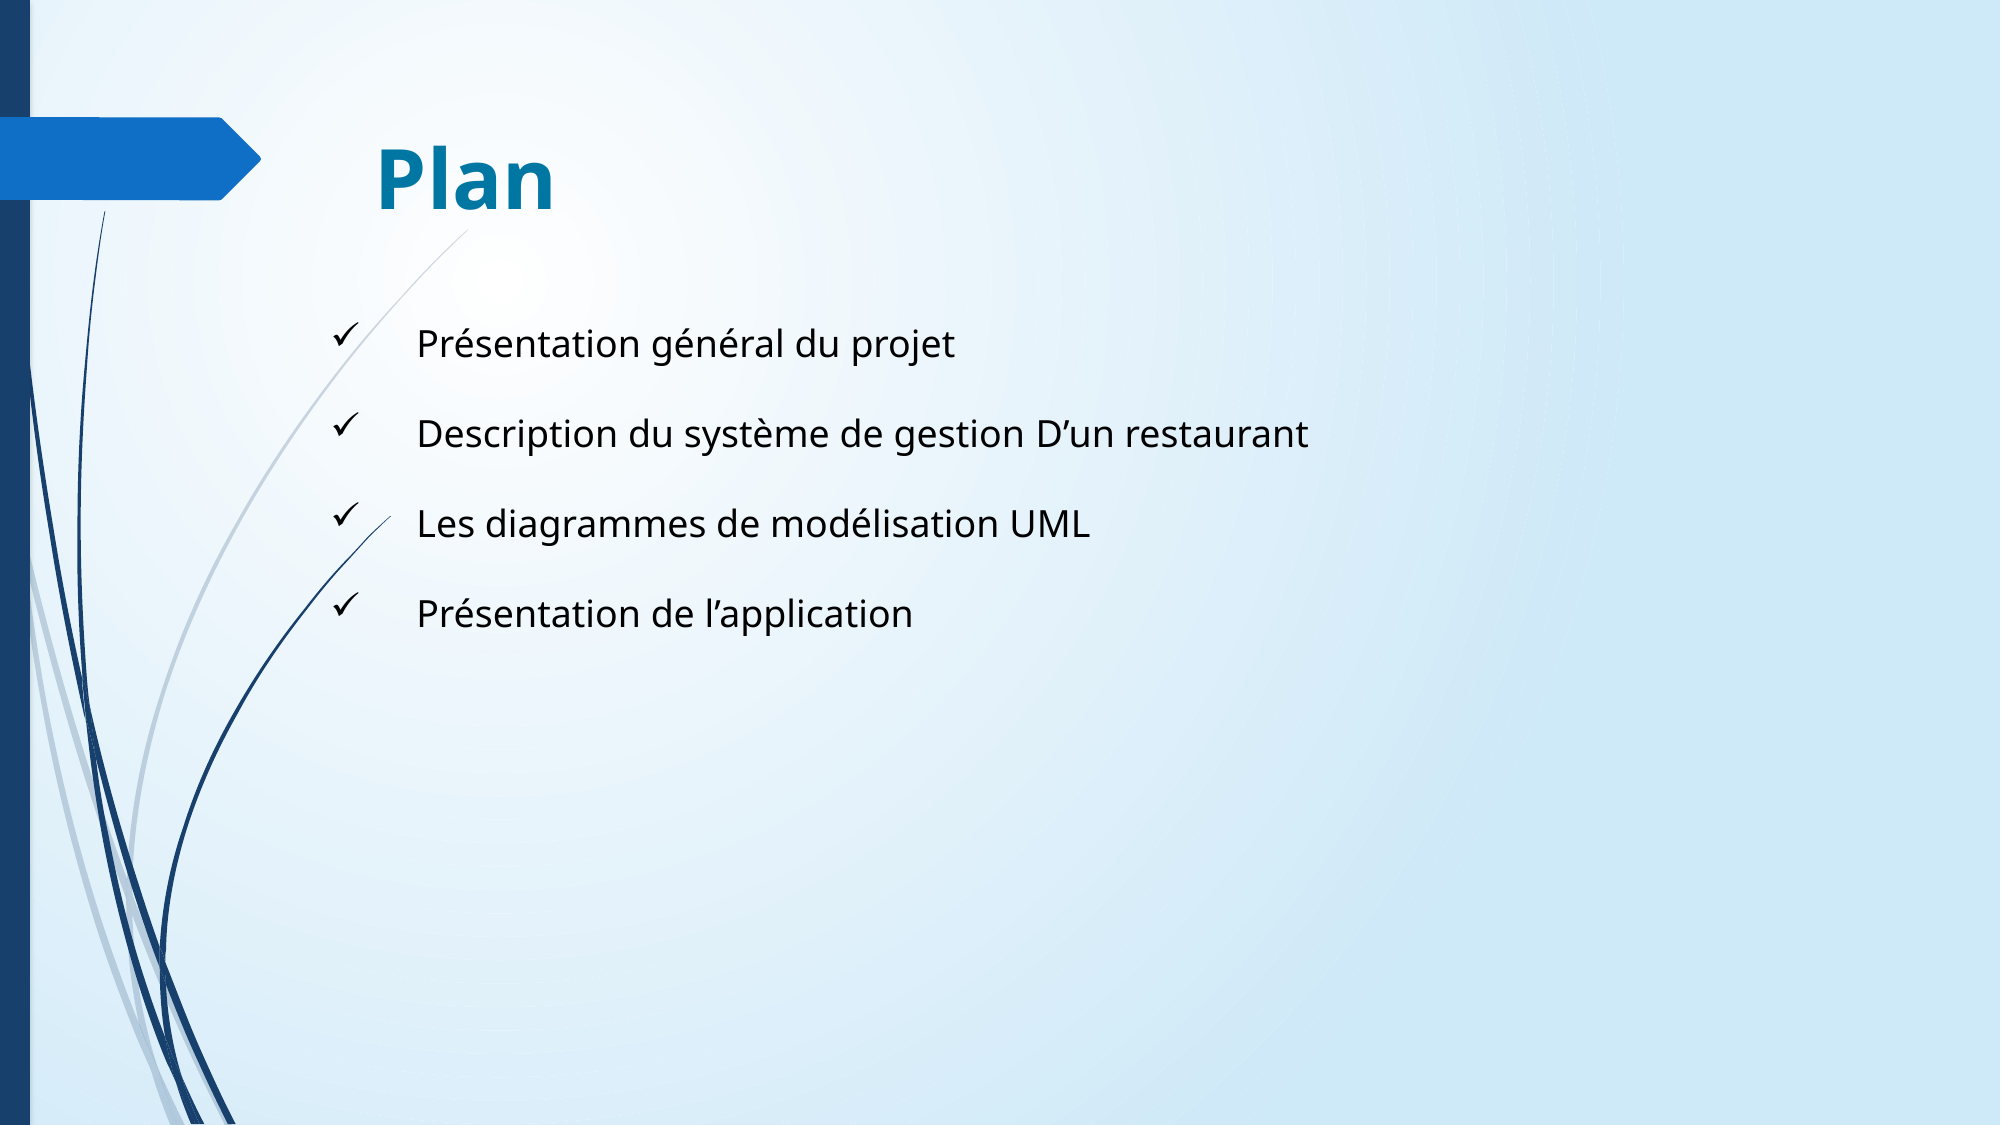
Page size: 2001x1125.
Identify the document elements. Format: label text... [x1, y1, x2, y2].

text_box Plan [360, 118, 626, 234]
text_box Présentation général du projet Description du système de gestion D’un restaurant Les diagrammes de modélisation UML Présentation de l’application [315, 312, 1805, 643]
